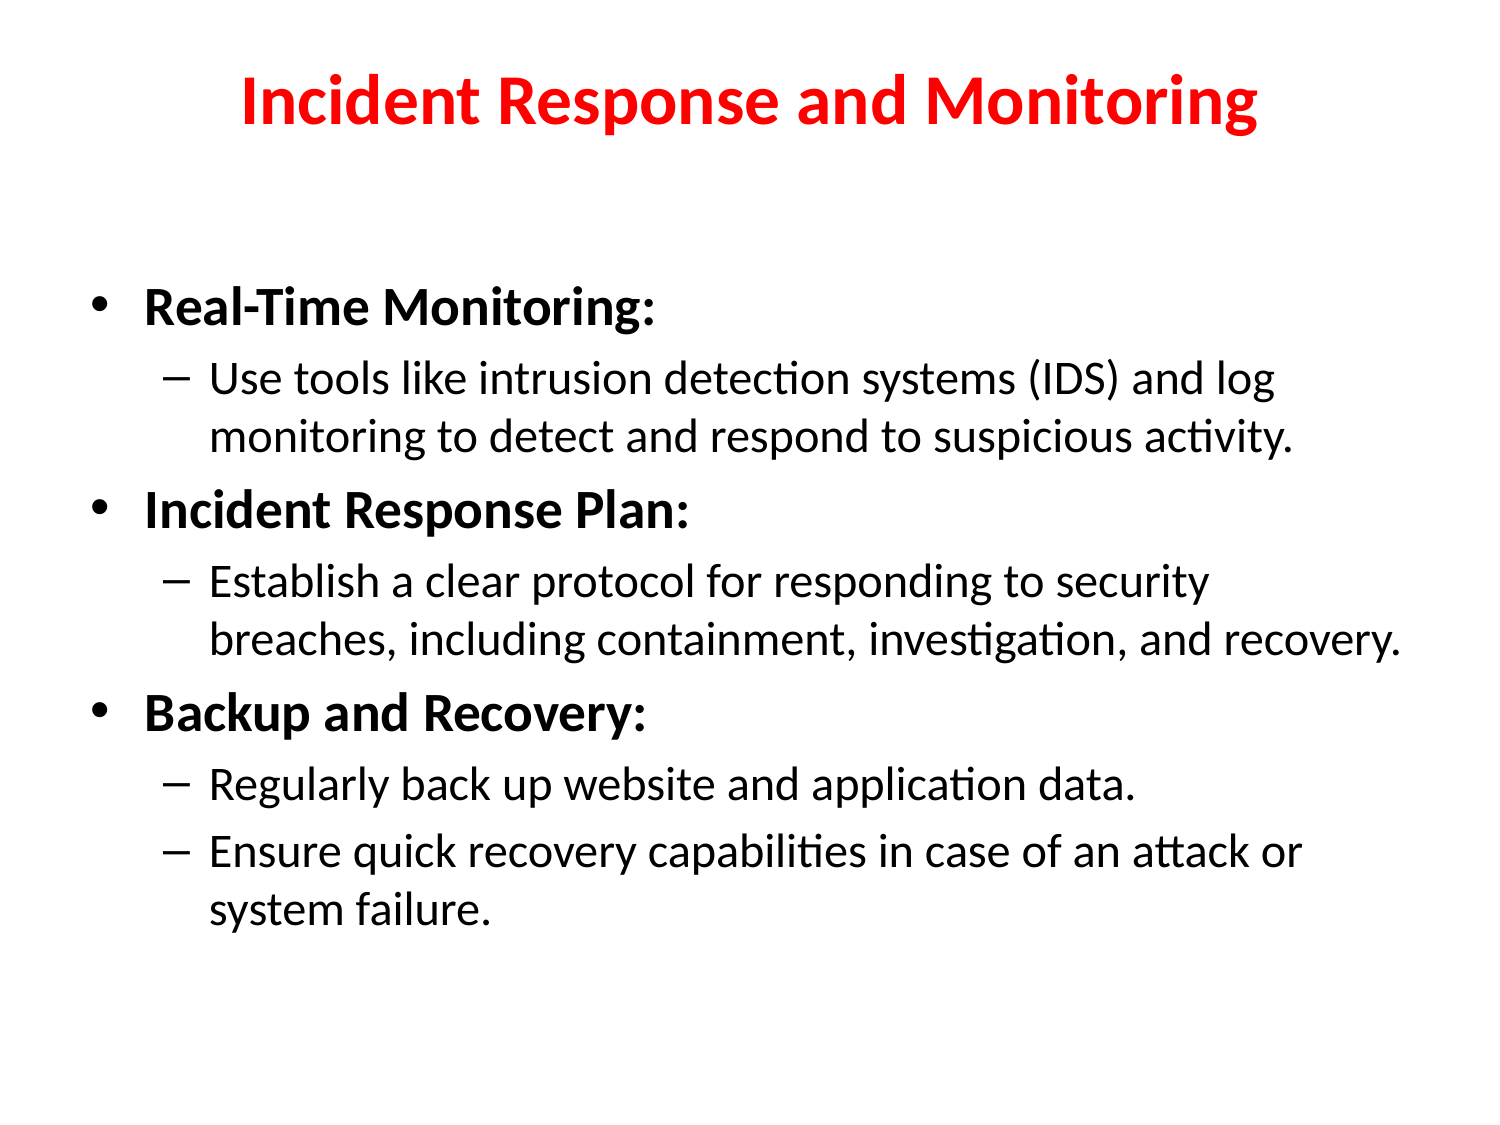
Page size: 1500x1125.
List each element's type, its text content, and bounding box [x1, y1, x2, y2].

list Real-Time Monitoring: Use tools like intrusion detection systems (IDS) and log monitoring to detect and respond to suspicious activity. Incident Response Plan: Establish a clear protocol for responding to security breaches, including containment, investigation, and recovery. Backup and Recovery: Regularly back up website and application data. Ensure quick recovery capabilities in case of an attack or system failure. [75, 262, 1425, 1005]
title Incident Response and Monitoring [75, 45, 1425, 233]
